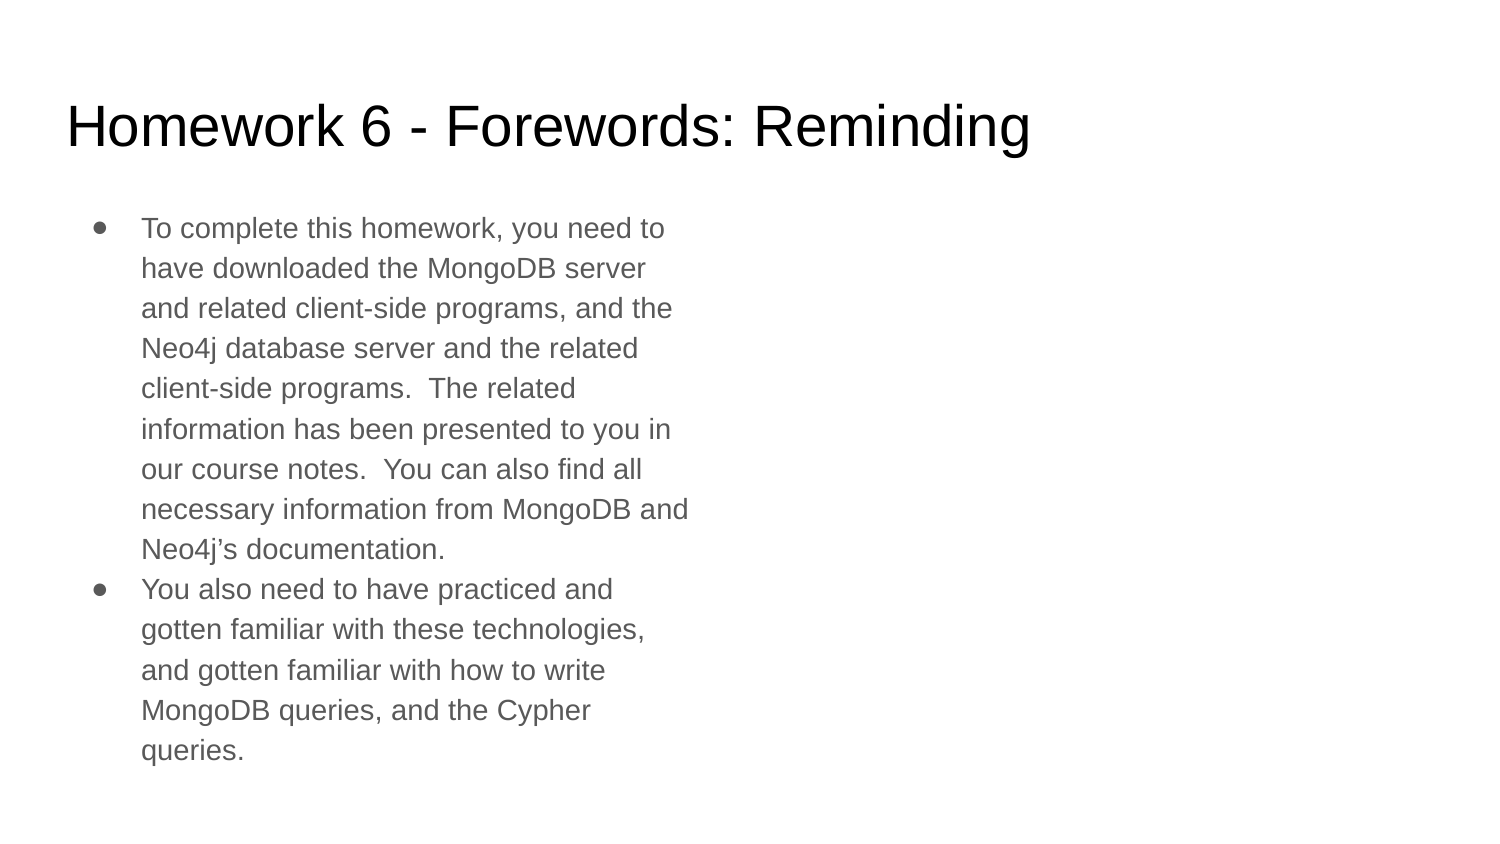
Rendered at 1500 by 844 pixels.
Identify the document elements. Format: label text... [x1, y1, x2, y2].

list To complete this homework, you need to have downloaded the MongoDB server and related client-side programs, and the Neo4j database server and the related client-side programs. The related information has been presented to you in our course notes. You can also find all necessary information from MongoDB and Neo4j’s documentation. You also need to have practiced and gotten familiar with these technologies, and gotten familiar with how to write MongoDB queries, and the Cypher queries. [51, 189, 708, 750]
title Homework 6 - Forewords: Reminding [51, 72, 1449, 167]
